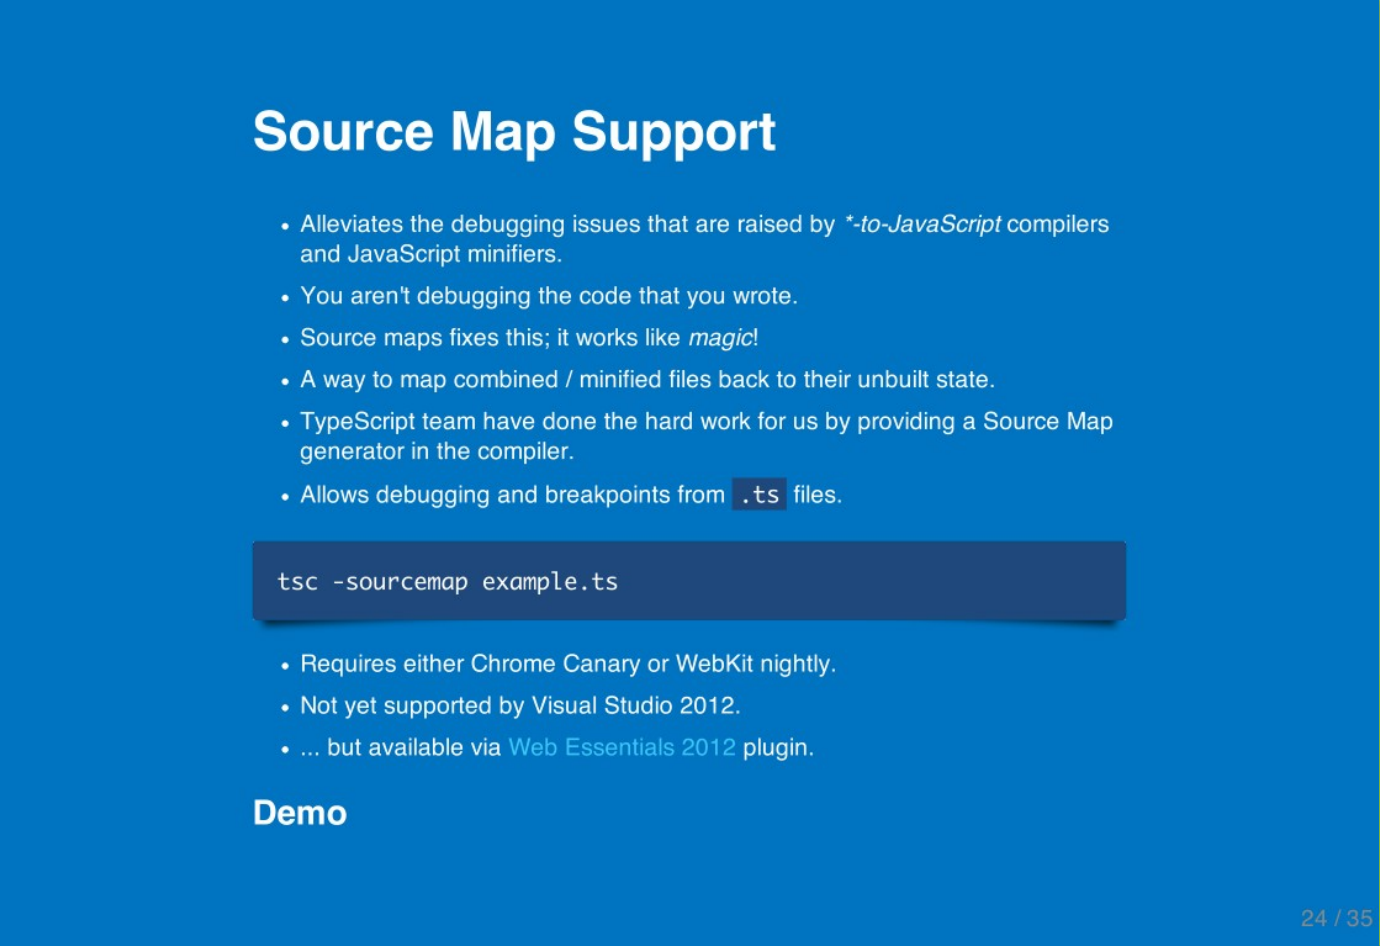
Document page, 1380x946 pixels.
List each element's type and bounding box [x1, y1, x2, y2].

text_box [0, 0, 1380, 946]
